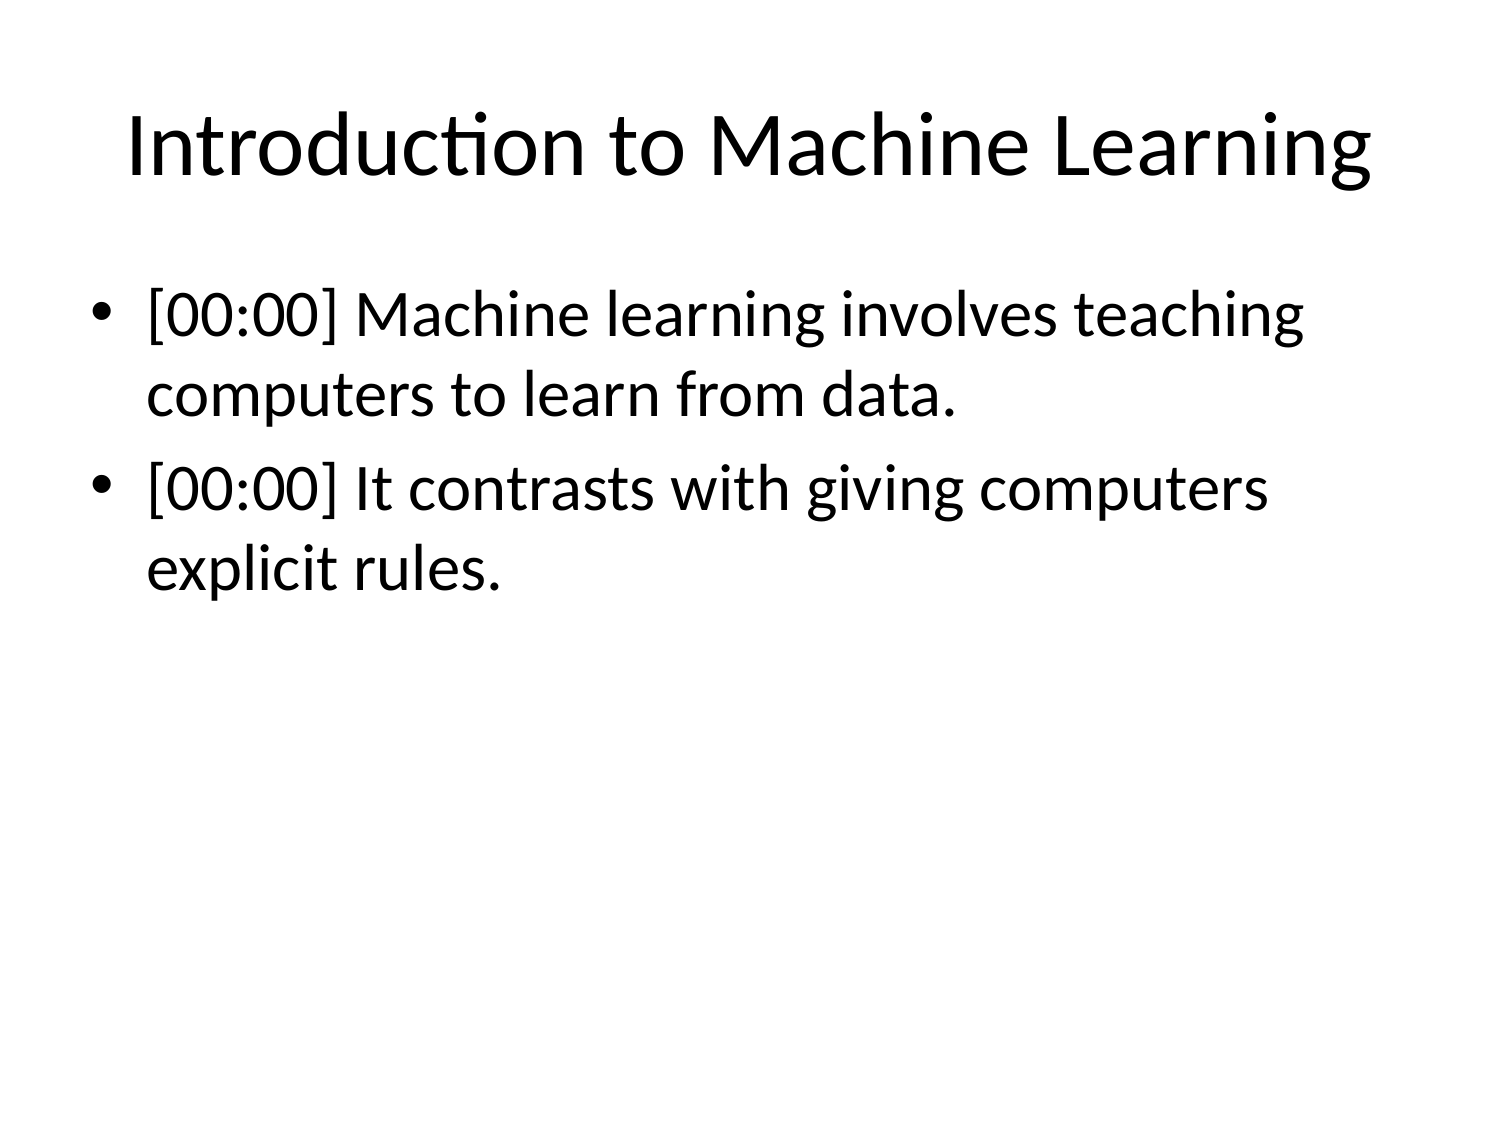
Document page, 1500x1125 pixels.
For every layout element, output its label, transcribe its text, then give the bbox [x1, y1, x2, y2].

list [00:00] Machine learning involves teaching computers to learn from data. [00:00] It contrasts with giving computers explicit rules. [75, 262, 1425, 1005]
title Introduction to Machine Learning [75, 45, 1425, 233]
